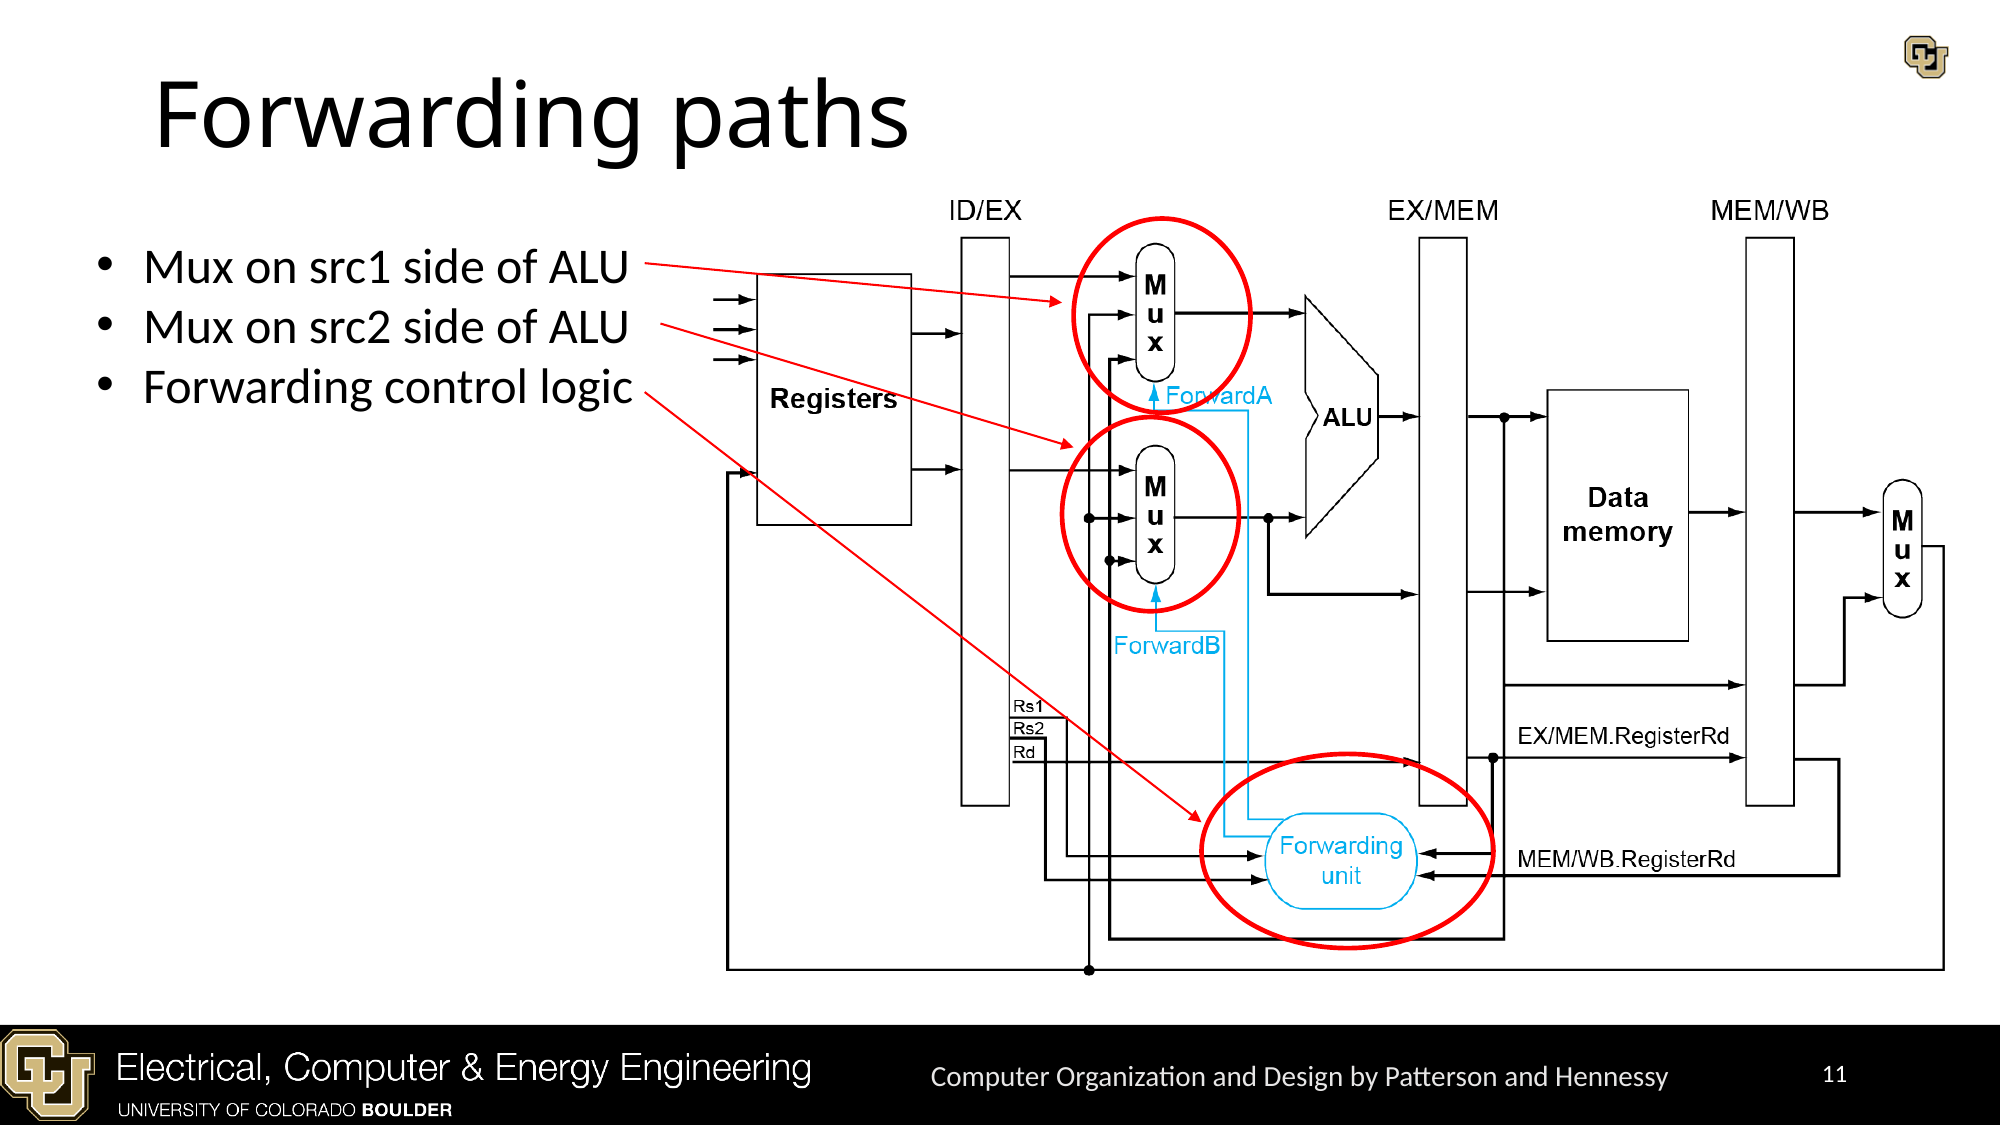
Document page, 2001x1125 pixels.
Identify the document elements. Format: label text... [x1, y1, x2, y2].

picture [1899, 32, 1958, 87]
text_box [660, 324, 1074, 392]
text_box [644, 263, 1063, 303]
text_box Mux on src1 side of ALU Mux on src2 side of ALU Forwarding control logic [81, 226, 661, 421]
title Forwarding paths [137, 8, 1863, 227]
picture [712, 195, 1945, 976]
slide_number 11 [1412, 1042, 1863, 1103]
footer Computer Organization and Design by Patterson and Hennessy [0, 1024, 2000, 1125]
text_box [644, 392, 1202, 823]
picture [0, 1029, 810, 1121]
